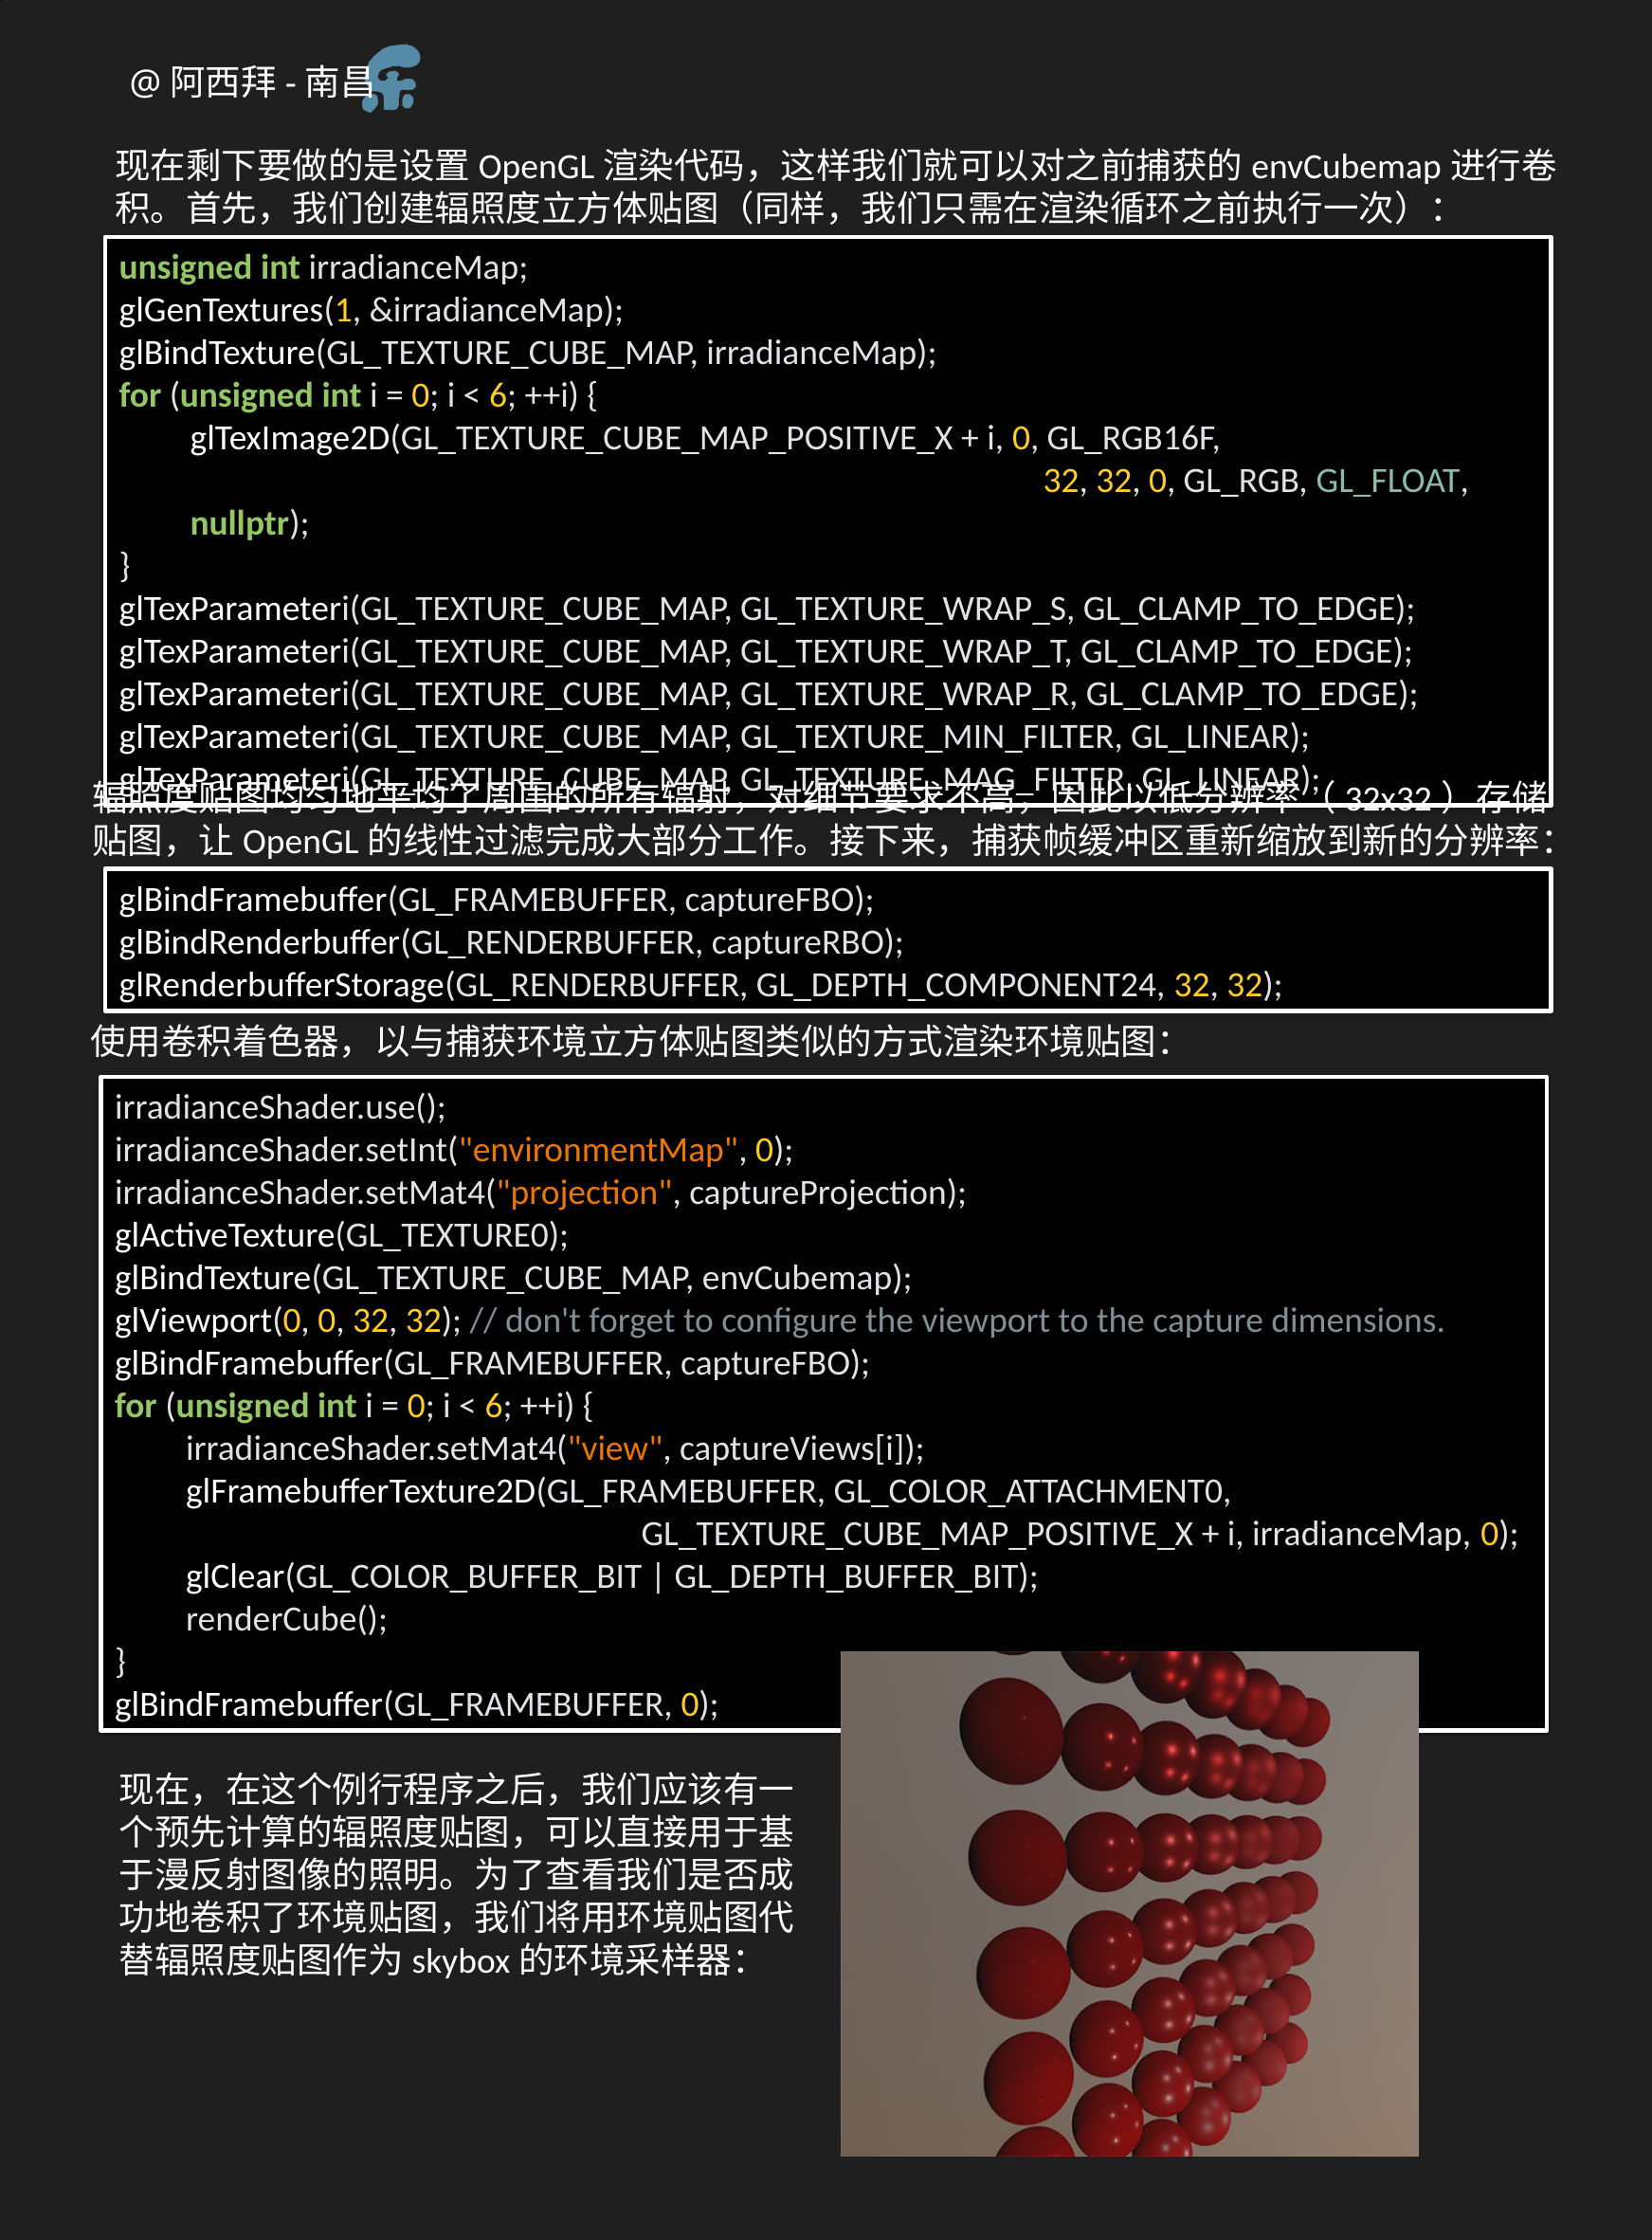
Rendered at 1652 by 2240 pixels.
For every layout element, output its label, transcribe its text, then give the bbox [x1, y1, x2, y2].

text_box 现在剩下要做的是设置OpenGL渲染代码，这样我们就可以对之前捕获的envCubemap进行卷积。首先，我们创建辐照度立方体贴图（同样，我们只需在渲染循环之前执行一次）： [100, 136, 1578, 236]
picture [0, 0, 1652, 2240]
text_box 现在，在这个例行程序之后，我们应该有一个预先计算的辐照度贴图，可以直接用于基于漫反射图像的照明。为了查看我们是否成功地卷积了环境贴图，我们将用环境贴图代替辐照度贴图作为skybox的环境采样器： [104, 1759, 826, 1987]
text_box unsigned int irradianceMap; glGenTextures(1, &irradianceMap); glBindTexture(GL_TEXTURE_CUBE_MAP, irradianceMap); for (unsigned int i = 0; i < 6; ++i) { glTexImage2D(GL_TEXTURE_CUBE_MAP_POSITIVE_X + i, 0, GL_RGB16F, 32, 32, 0, GL_RGB, GL_FLOAT, nullptr); } glTexParameteri(GL_TEXTURE_CUBE_MAP, GL_TEXTURE_WRAP_S, GL_CLAMP_TO_EDGE); glTexParameteri(GL_TEXTURE_CUBE_MAP, GL_TEXTURE_WRAP_T, GL_CLAMP_TO_EDGE); glTexParameteri(GL_TEXTURE_CUBE_MAP, GL_TEXTURE_WRAP_R, GL_CLAMP_TO_EDGE); glTexParameteri(GL_TEXTURE_CUBE_MAP, GL_TEXTURE_MIN_FILTER, GL_LINEAR); glTexParameteri(GL_TEXTURE_CUBE_MAP, GL_TEXTURE_MAG_FILTER, GL_LINEAR); [103, 235, 1553, 768]
text_box glBindFramebuffer(GL_FRAMEBUFFER, captureFBO); glBindRenderbuffer(GL_RENDERBUFFER, captureRBO); glRenderbufferStorage(GL_RENDERBUFFER, GL_DEPTH_COMPONENT24, 32, 32); [103, 866, 1553, 1011]
text_box irradianceShader.use(); irradianceShader.setInt("environmentMap", 0); irradianceShader.setMat4("projection", captureProjection); glActiveTexture(GL_TEXTURE0); glBindTexture(GL_TEXTURE_CUBE_MAP, envCubemap); glViewport(0, 0, 32, 32); // don't forget to configure the viewport to the capture dimensions. glBindFramebuffer(GL_FRAMEBUFFER, captureFBO); for (unsigned int i = 0; i < 6; ++i) { irradianceShader.setMat4("view", captureViews[i]); glFramebufferTexture2D(GL_FRAMEBUFFER, GL_COLOR_ATTACHMENT0, GL_TEXTURE_CUBE_MAP_POSITIVE_X + i, irradianceMap, 0); glClear(GL_COLOR_BUFFER_BIT | GL_DEPTH_BUFFER_BIT); renderCube(); } glBindFramebuffer(GL_FRAMEBUFFER, 0); [99, 1075, 1549, 1733]
text_box 辐照度贴图均匀地平均了周围的所有辐射，对细节要求不高，因此以低分辨率（32x32）存储贴图，让OpenGL的线性过滤完成大部分工作。接下来，捕获帧缓冲区重新缩放到新的分辨率： [78, 768, 1578, 868]
text_box 使用卷积着色器，以与捕获环境立方体贴图类似的方式渲染环境贴图： [76, 1011, 1576, 1069]
